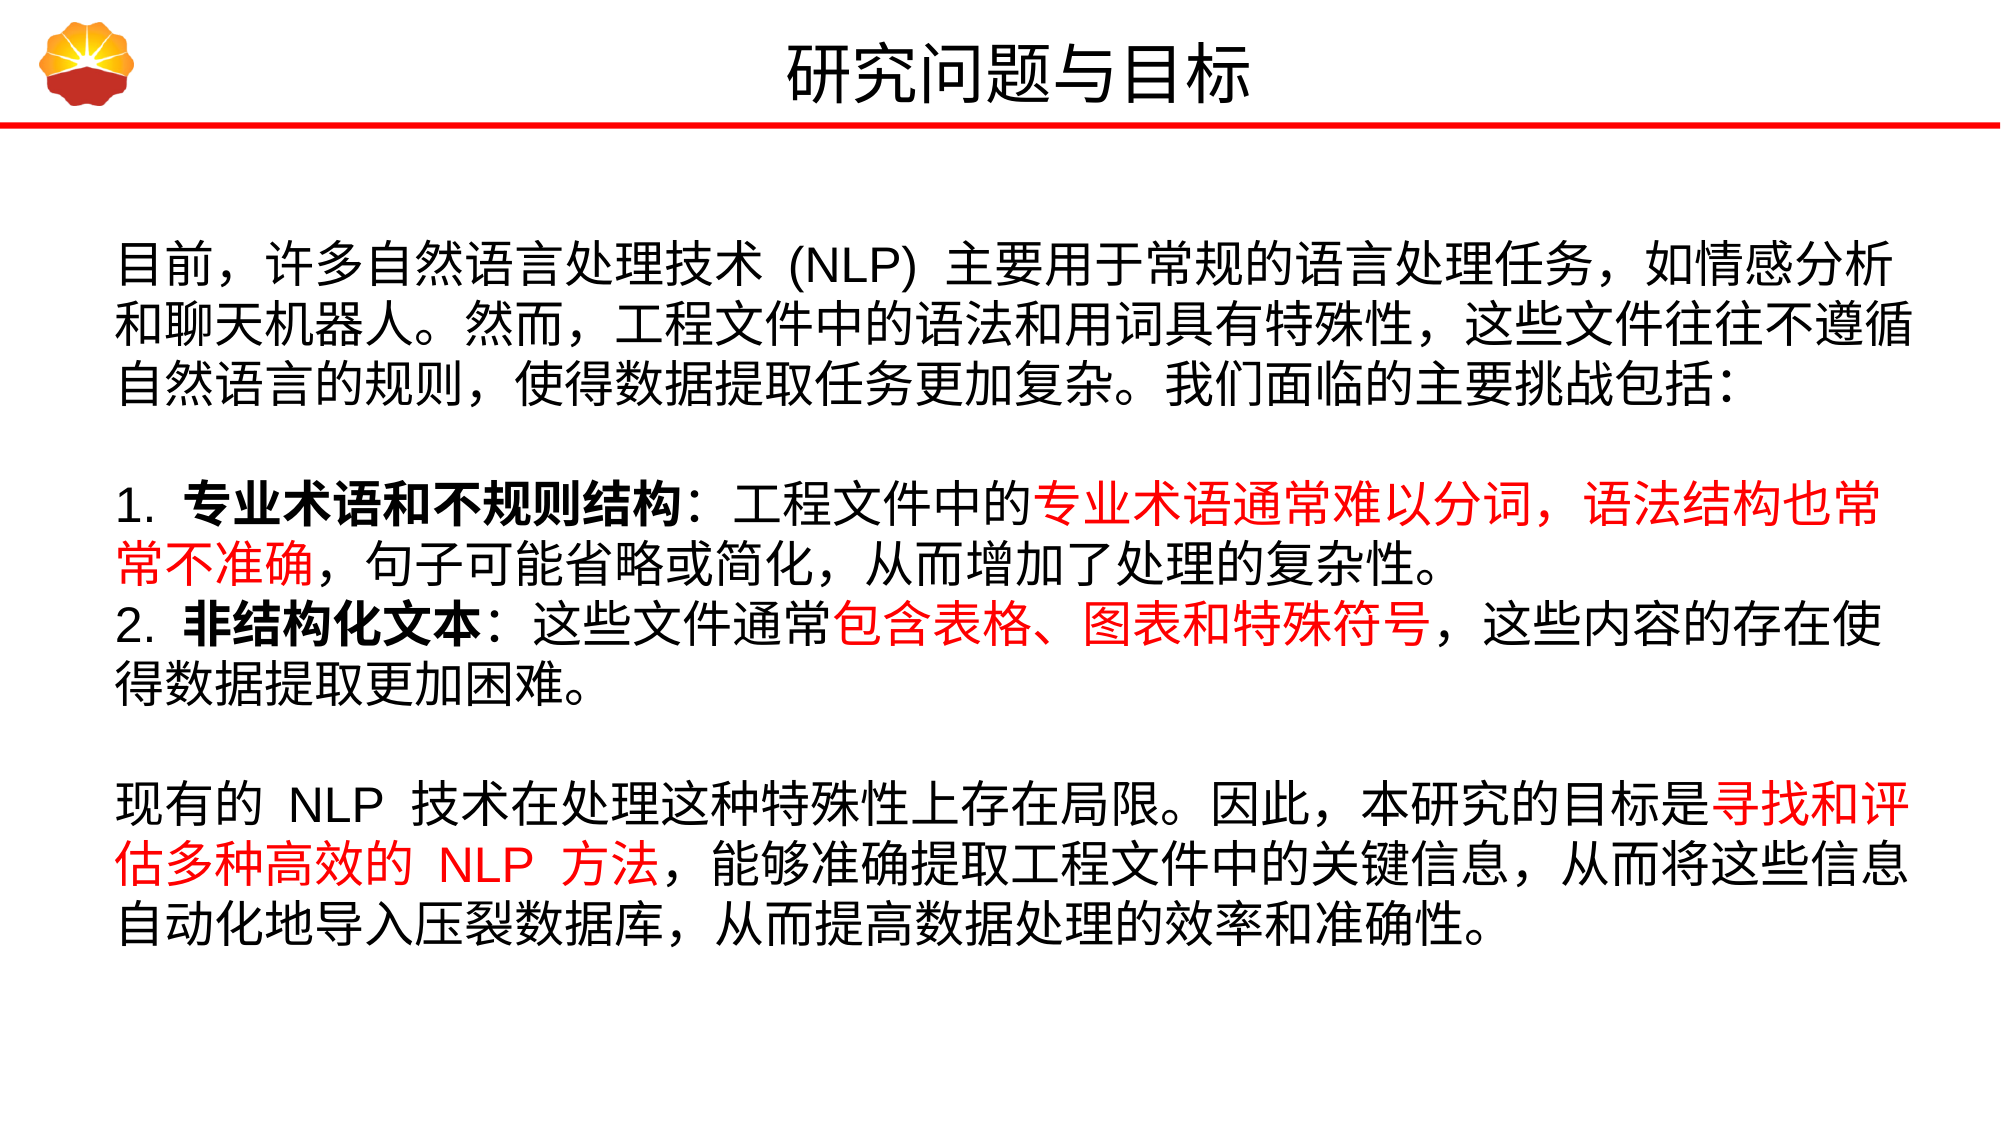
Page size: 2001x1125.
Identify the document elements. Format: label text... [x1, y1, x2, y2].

text_box 研究问题与目标 [362, 24, 1675, 120]
picture [39, 22, 134, 106]
text_box 目前，许多自然语言处理技术 (NLP) 主要用于常规的语言处理任务，如情感分析和聊天机器人。然而，工程文件中的语法和用词具有特殊性，这些文件往往不遵循自然语言的规则，使得数据提取任务更加复杂。我们面临的主要挑战包括： 1. 专业术语和不规则结构：工程文件中的专业术语通常难以分词，语法结构也常常不准确，句子可能省略或简化，从而增加了处理的复杂性。 2. 非结构化文本：这些文件通常包含表格、图表和特殊符号，这些内容的存在使得数据提取更加困难。 现有的 NLP 技术在处理这种特殊性上存在局限。因此，本研究的目标是寻找和评估多种高效的 NLP 方法，能够准确提取工程文件中的关键信息，从而将这些信息自动化地导入压裂数据库，从而提高数据处理的效率和准确性。 [99, 224, 1938, 1015]
